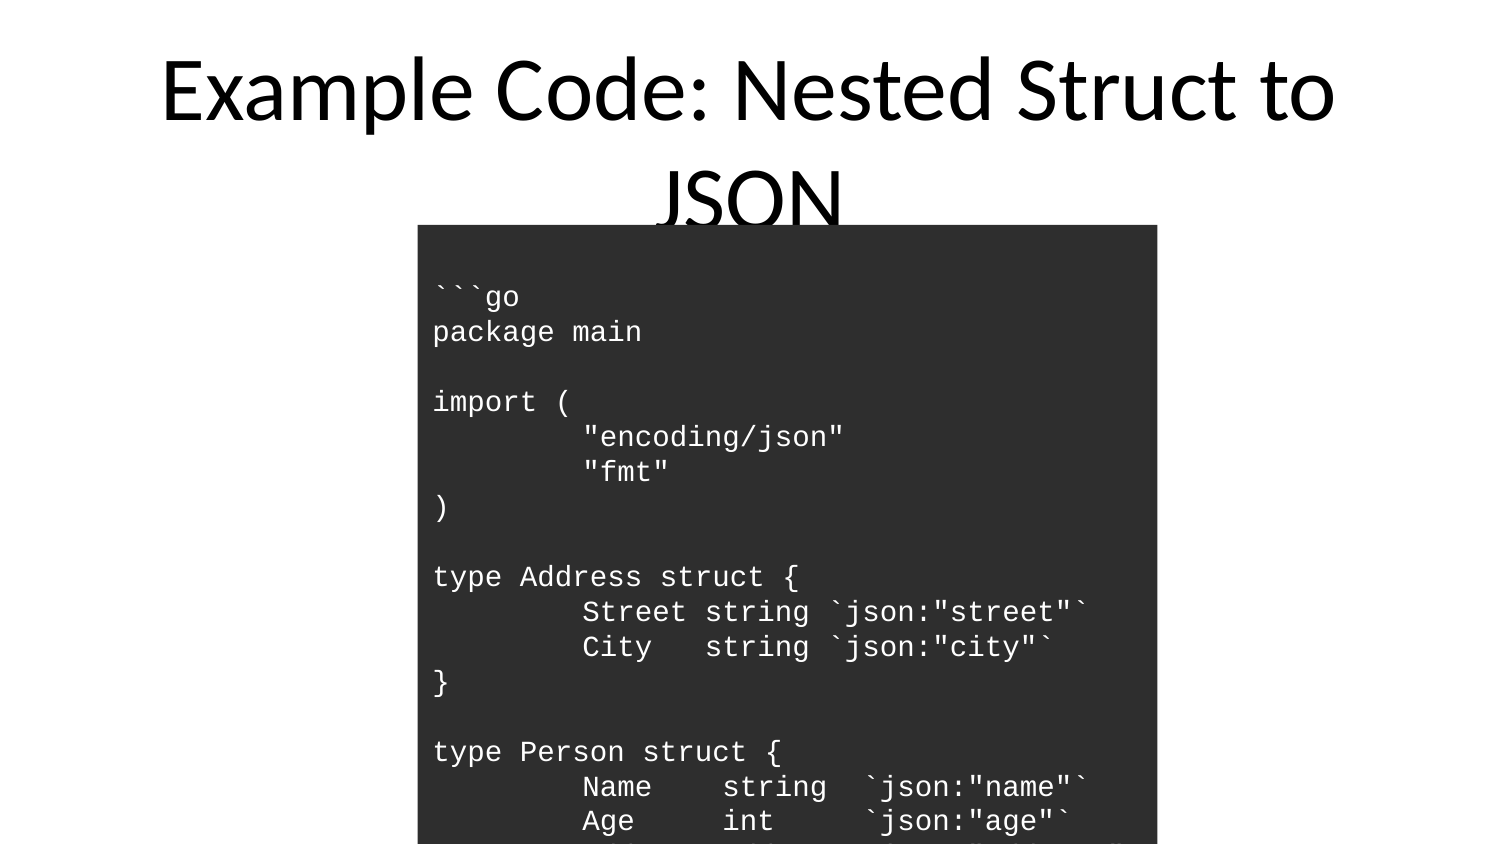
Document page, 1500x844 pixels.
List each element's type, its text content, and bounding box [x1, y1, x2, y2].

title Example Code: Nested Struct to JSON [75, 45, 1425, 233]
text_box ```go package main import ( "encoding/json" "fmt" ) type Address struct { Street string `json:"street"` City string `json:"city"` } type Person struct { Name string `json:"name"` Age int `json:"age"` Address Address `json:"address"` } func main() { [417, 224, 1158, 844]
